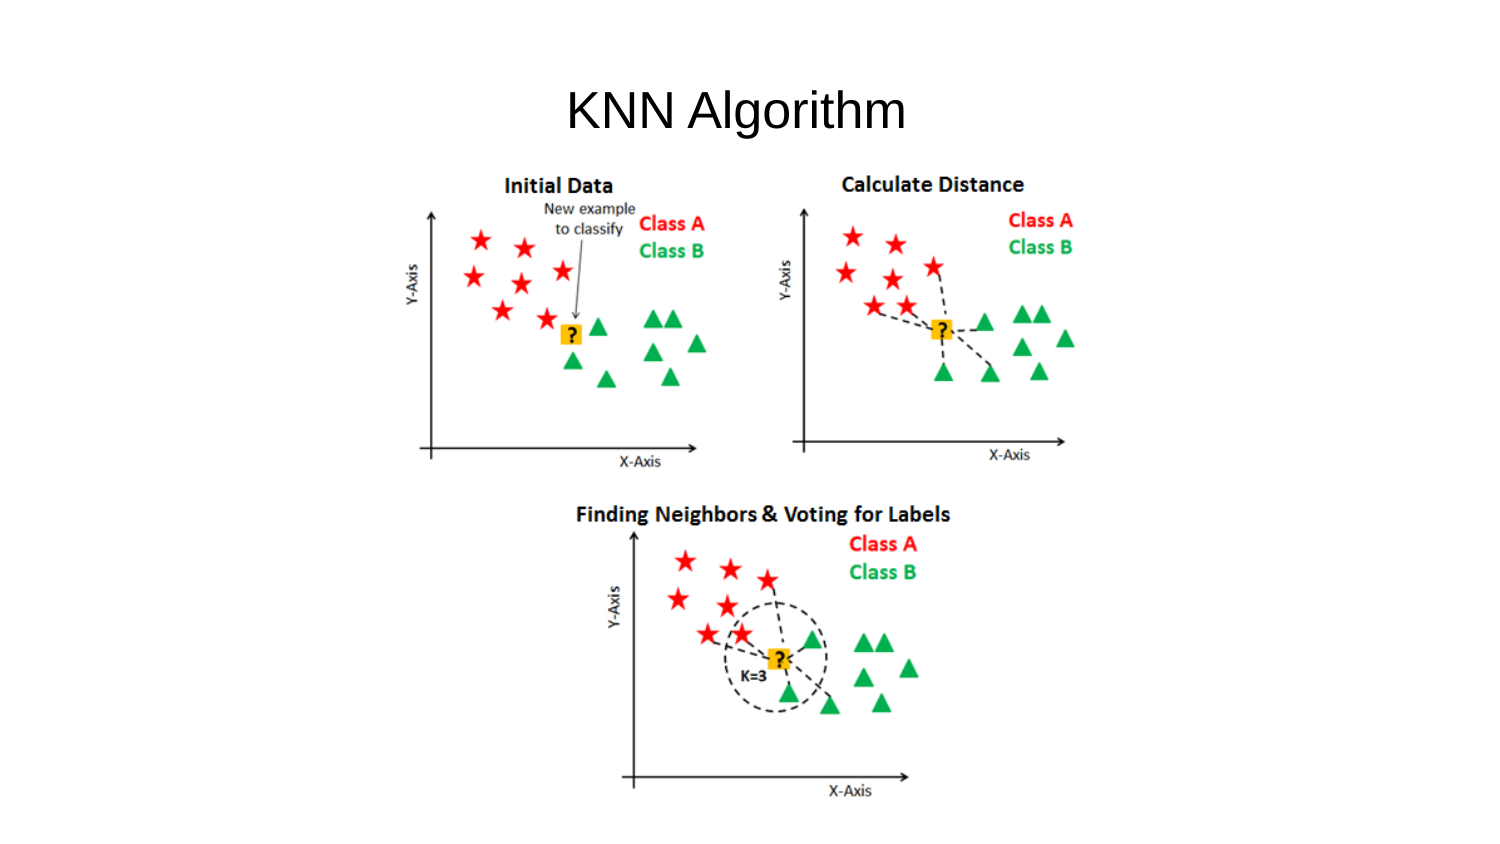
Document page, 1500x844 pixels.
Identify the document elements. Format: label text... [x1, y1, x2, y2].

picture [379, 158, 1121, 804]
text_box KNN Algorithm [452, 26, 1021, 156]
